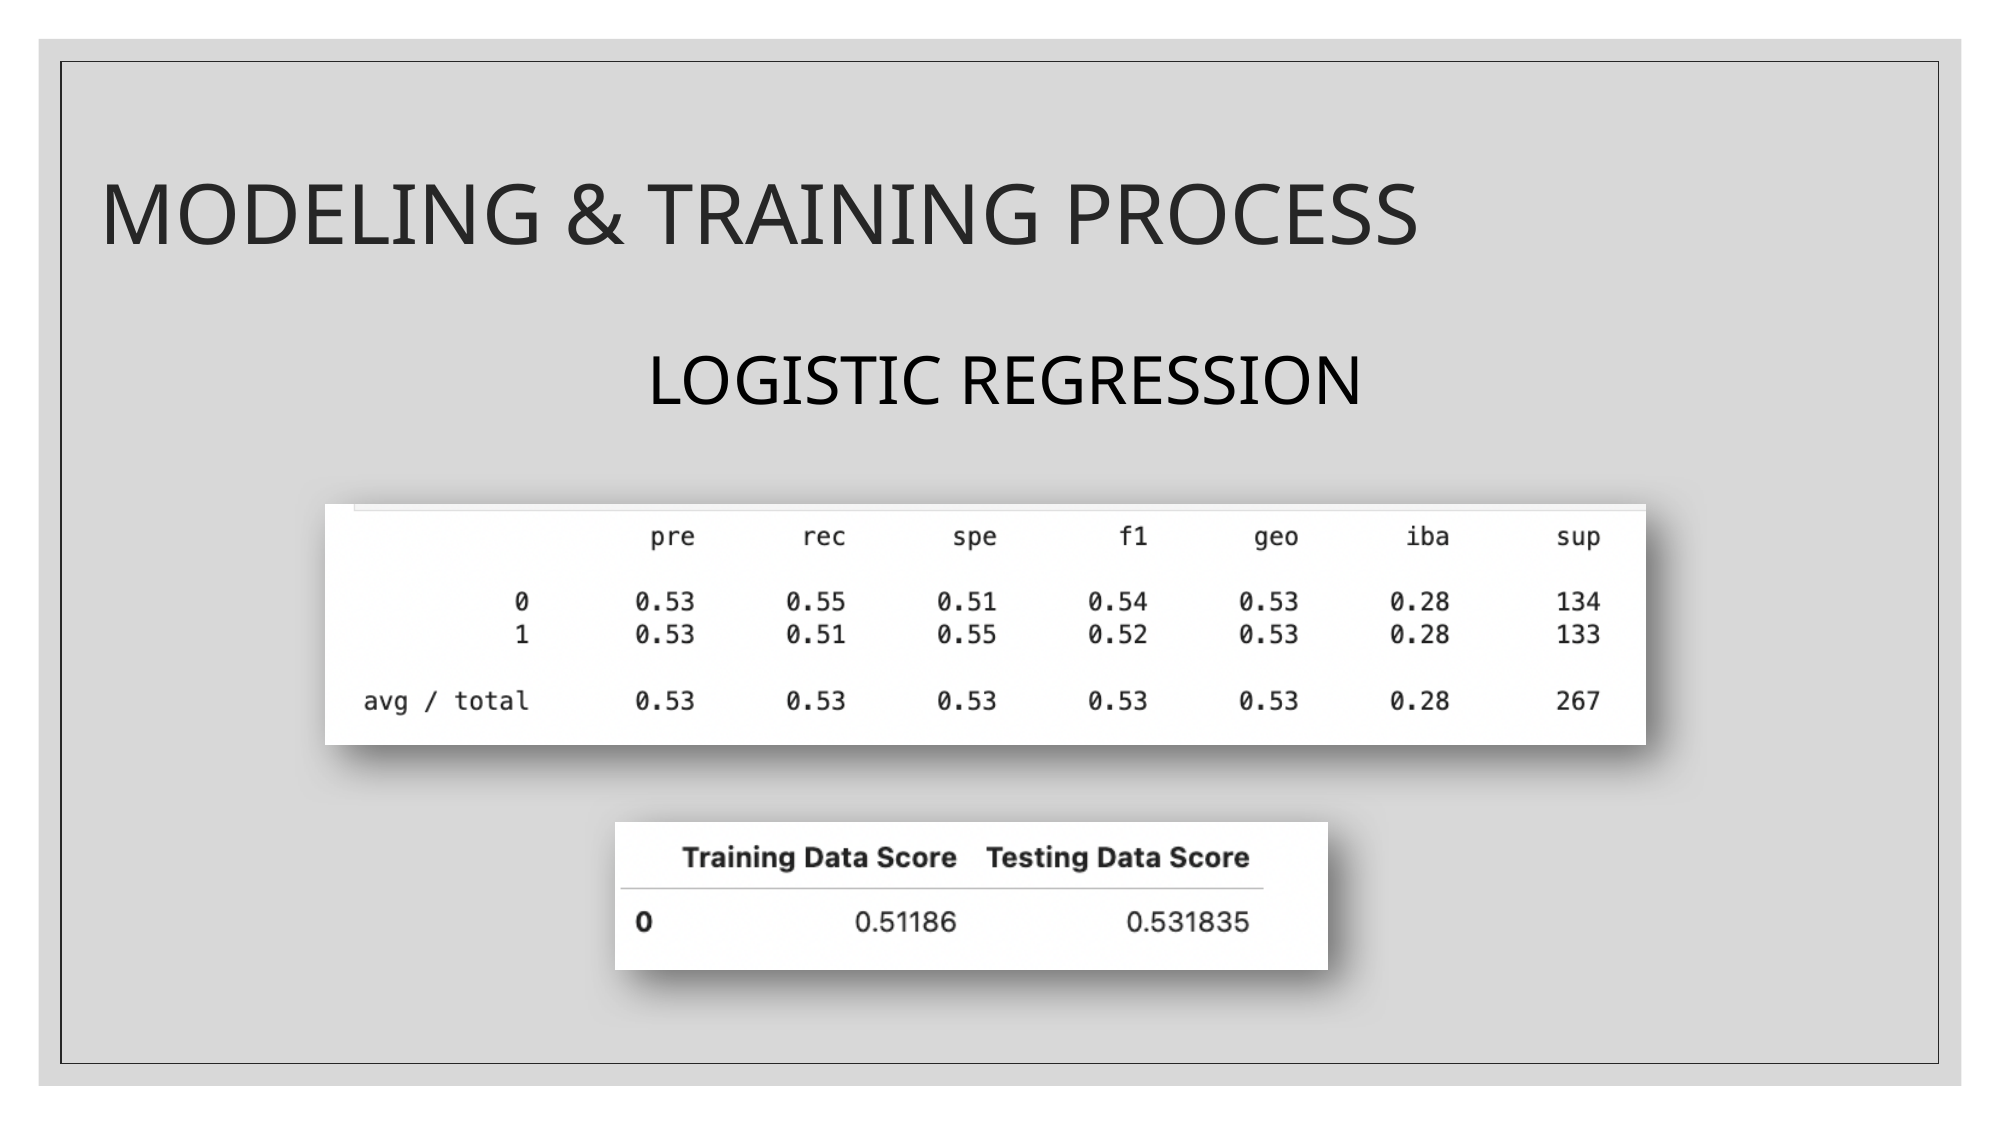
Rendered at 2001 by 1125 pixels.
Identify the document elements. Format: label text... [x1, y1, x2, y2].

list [325, 504, 1646, 745]
text_box LOGISTIC REGRESSION [101, 330, 1911, 426]
title MODELING & TRAINING PROCESS [84, 105, 1911, 331]
picture [615, 822, 1328, 970]
